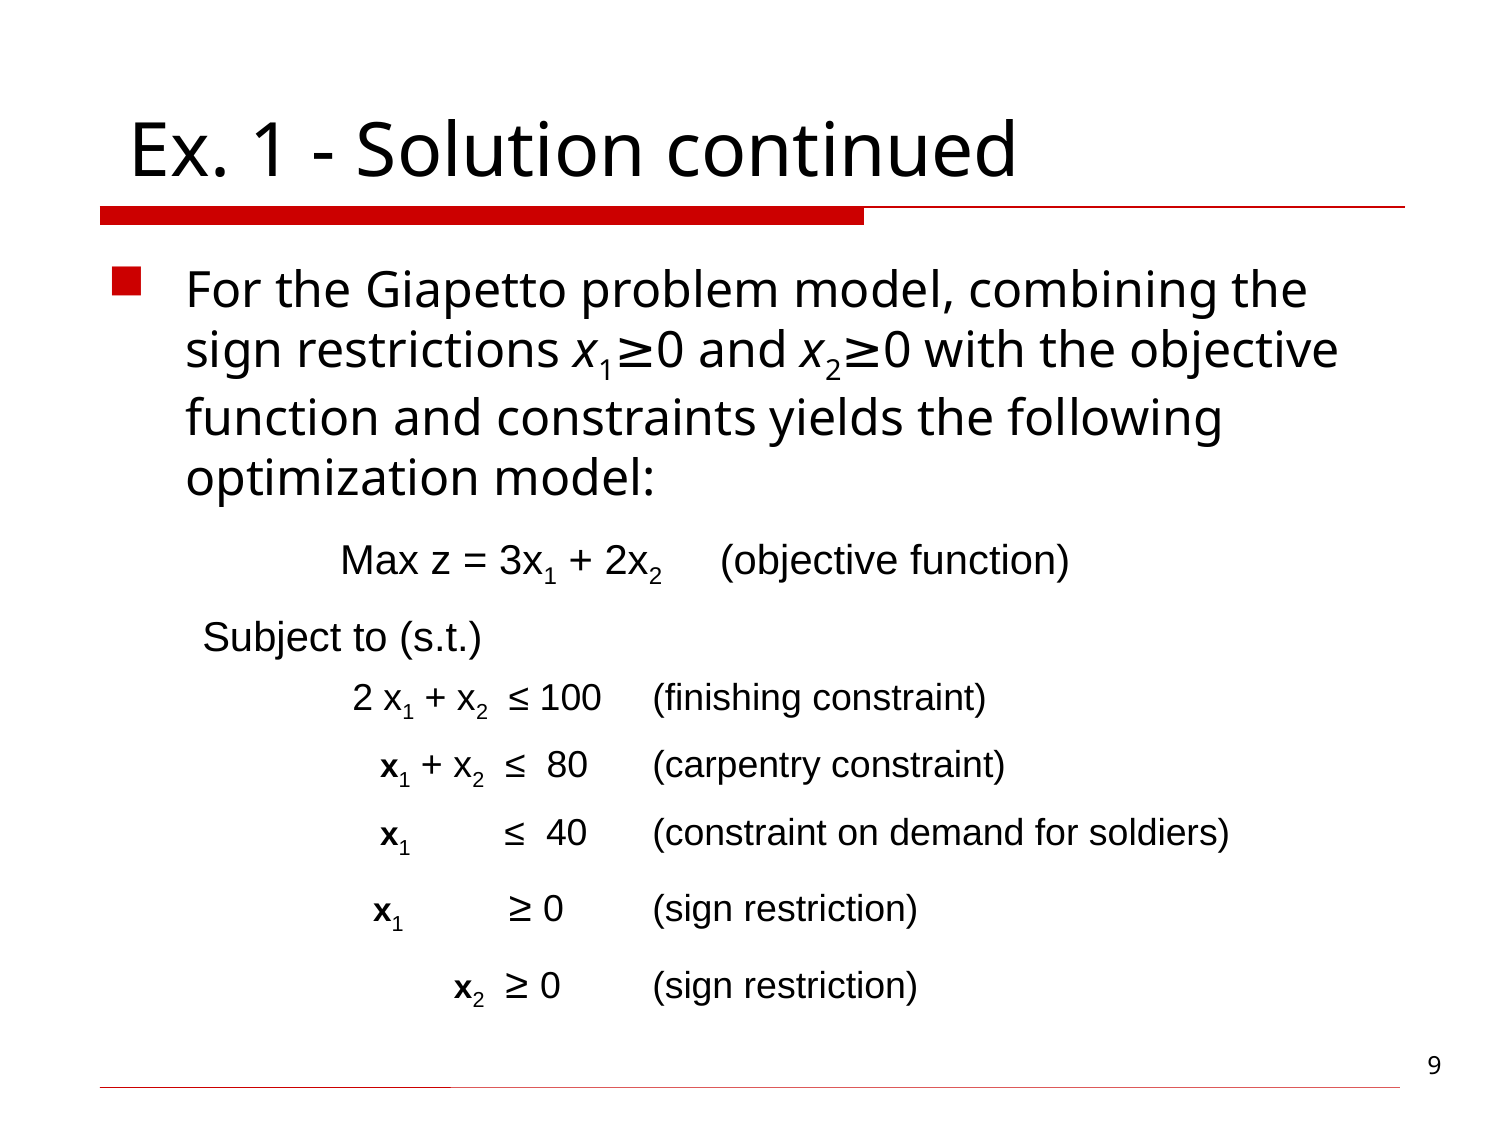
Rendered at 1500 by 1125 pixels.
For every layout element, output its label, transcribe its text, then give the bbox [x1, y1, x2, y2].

text_box Max z = 3x1 + 2x2 (objective function) Subject to (s.t.) 2 x1 + x2 ≤ 100 (finishing constraint) x1 + x2 ≤ 80 (carpentry constraint) x1 ≤ 40 (constraint on demand for soldiers) x1 ≥ 0 (sign restriction) x2 ≥ 0 (sign restriction) [187, 525, 1375, 1020]
list For the Giapetto problem model, combining the sign restrictions x1≥0 and x2≥0 with the objective function and constraints yields the following optimization model: [92, 249, 1406, 1050]
title Ex. 1 - Solution continued [94, 37, 1407, 200]
